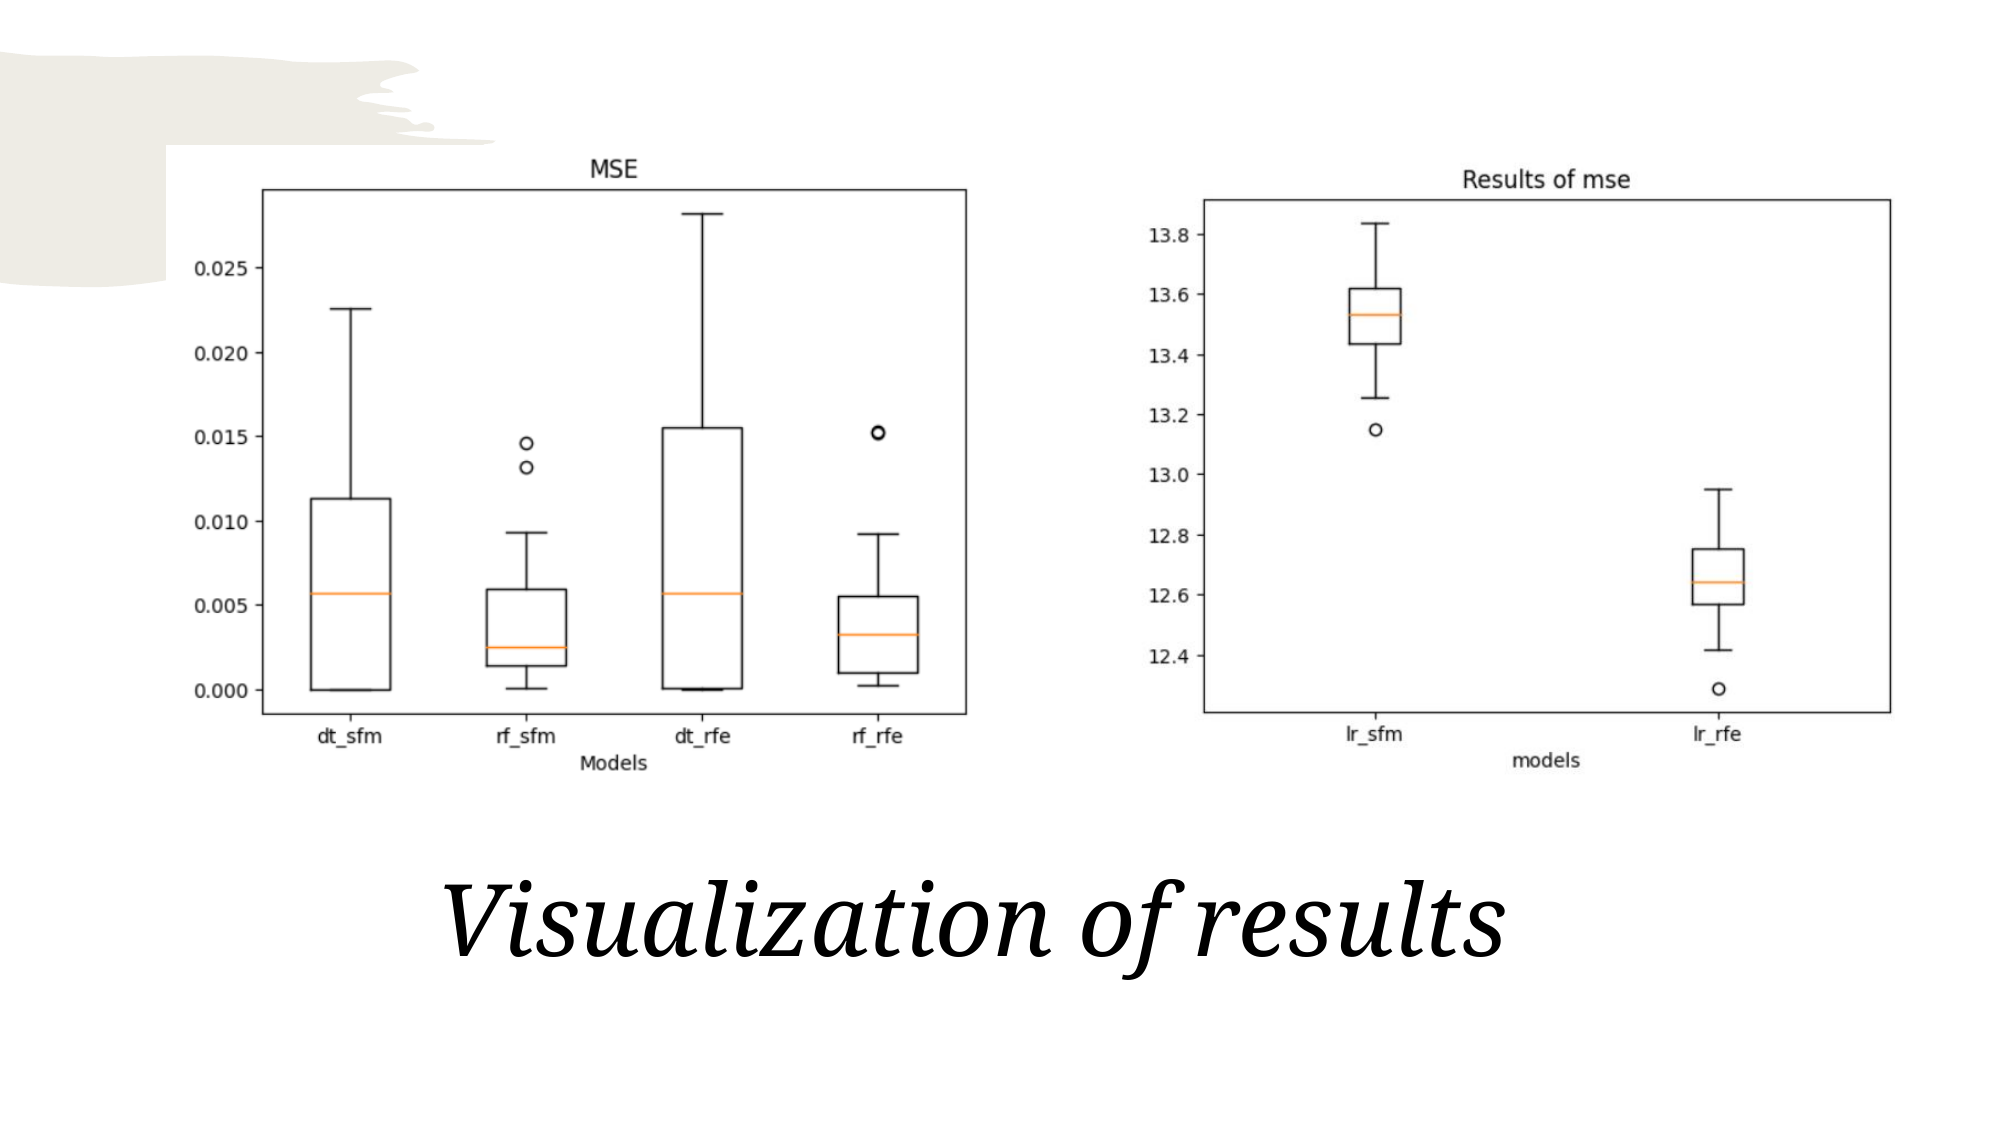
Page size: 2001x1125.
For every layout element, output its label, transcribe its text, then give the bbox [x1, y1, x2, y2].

picture [166, 145, 1025, 792]
title Visualization of results [222, 829, 1723, 1019]
picture [1133, 145, 1962, 792]
